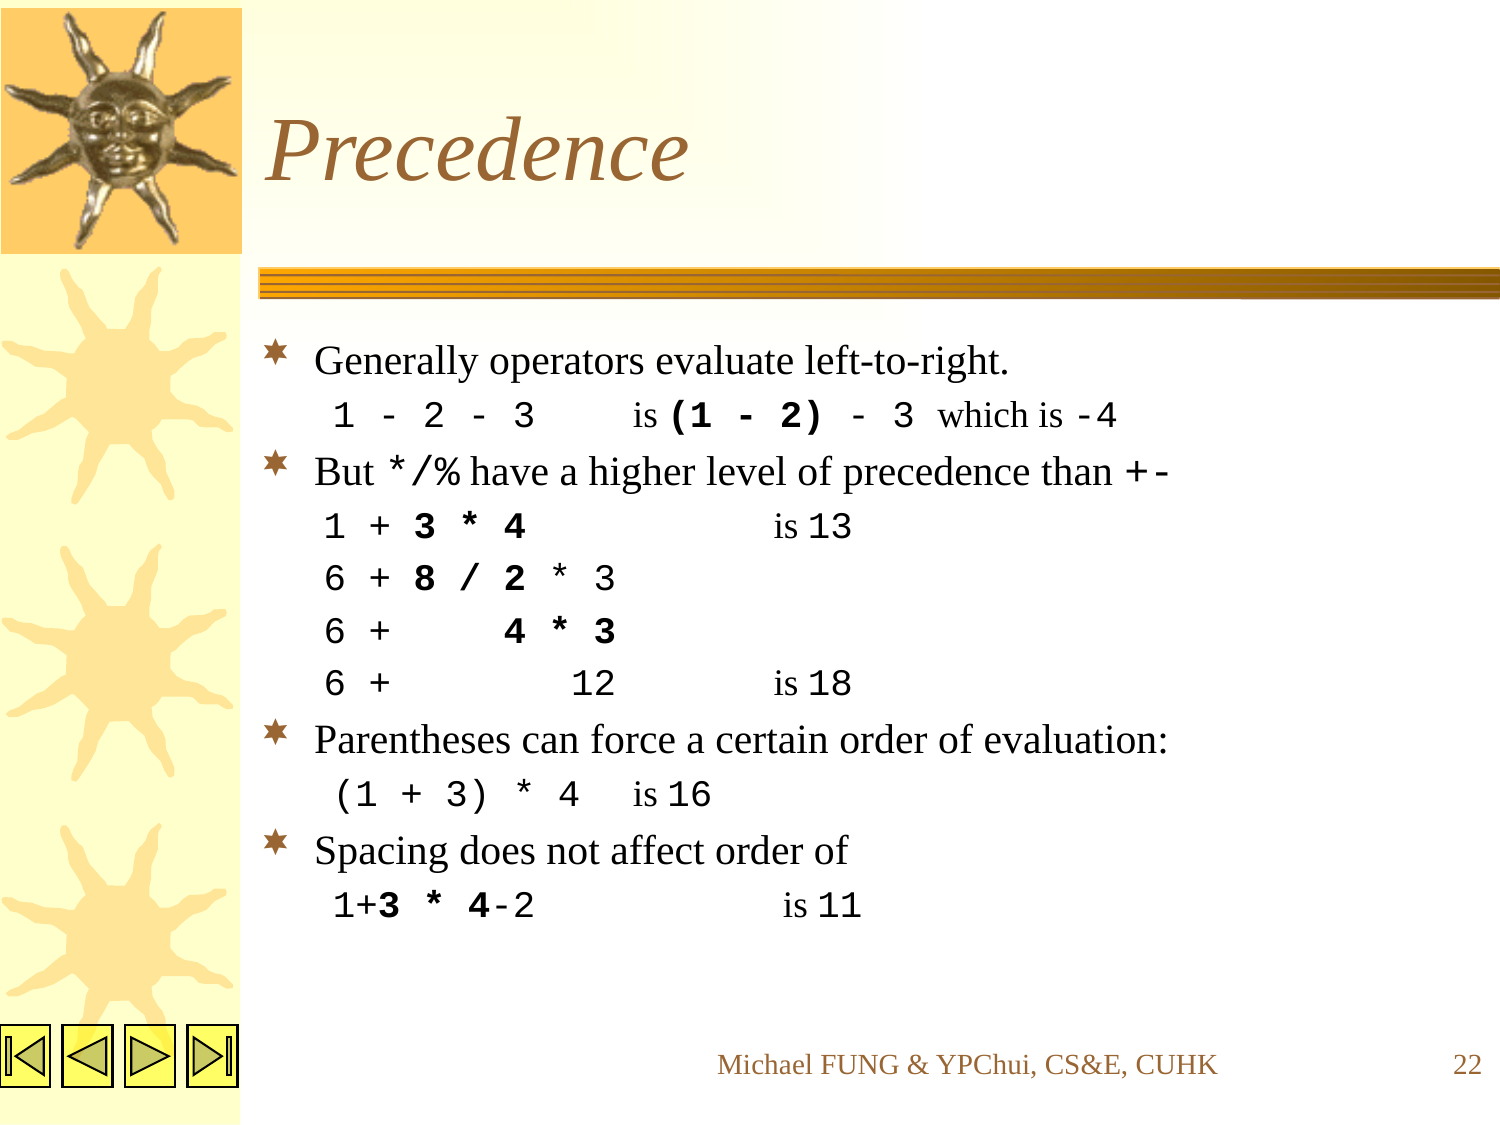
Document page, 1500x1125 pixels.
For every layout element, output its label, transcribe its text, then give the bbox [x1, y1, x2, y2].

list Generally operators evaluate left-to-right. 1 - 2 - 3 is (1 - 2) - 3 which is -4 But */% have a higher level of precedence than +- 1 + 3 * 4 is 13 6 + 8 / 2 * 3 6 + 4 * 3 6 + 12 is 18 Parentheses can force a certain order of evaluation: (1 + 3) * 4 is 16 Spacing does not affect order of 1+3 * 4-2 is 11 [242, 324, 1494, 1000]
title Precedence [250, 50, 1492, 238]
slide_number 22 [1337, 1025, 1498, 1100]
picture [1, 8, 242, 254]
footer Michael FUNG & YPChui, CS&E, CUHK [622, 1025, 1313, 1100]
